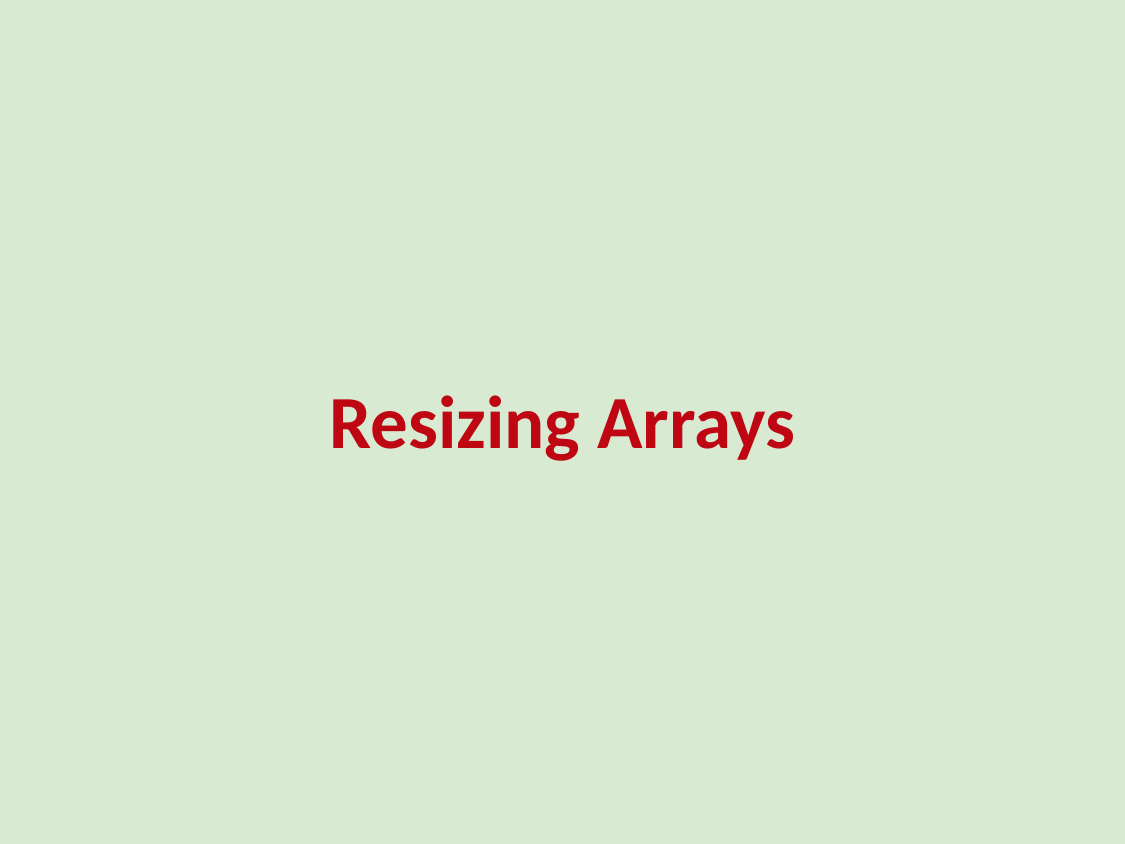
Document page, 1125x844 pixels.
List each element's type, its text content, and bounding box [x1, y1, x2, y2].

title Resizing Arrays [114, 369, 1011, 475]
